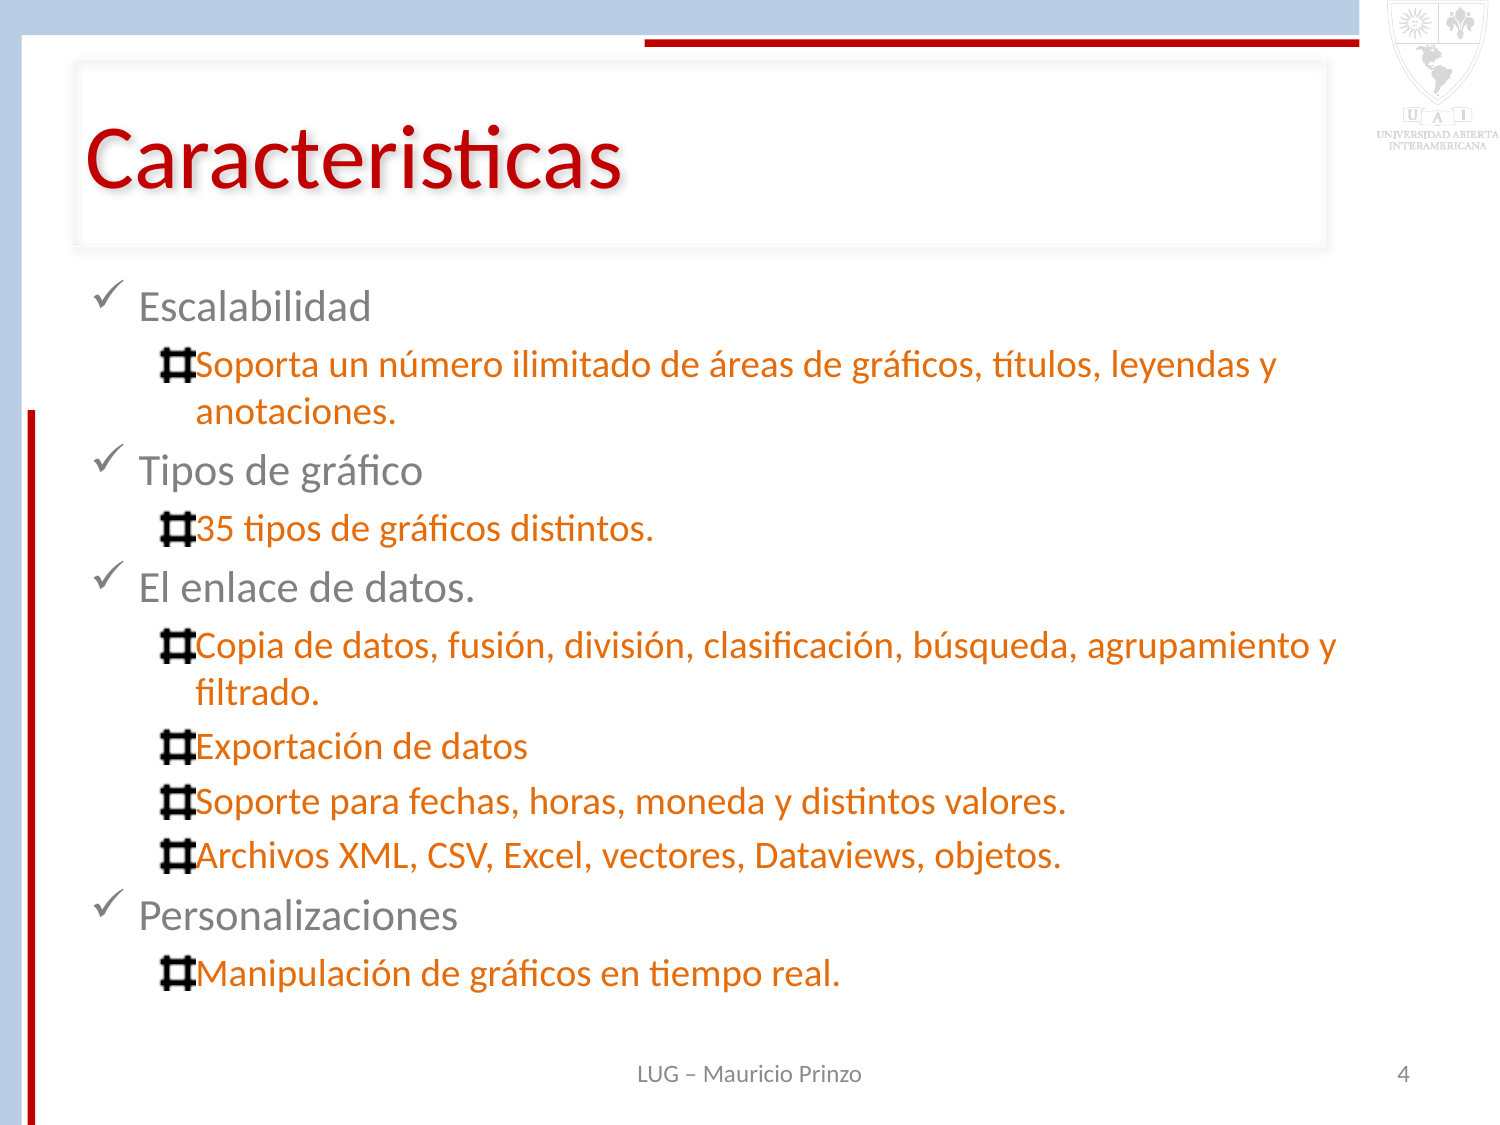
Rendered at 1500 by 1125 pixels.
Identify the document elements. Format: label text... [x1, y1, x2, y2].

picture [154, 832, 196, 874]
picture [154, 505, 196, 547]
picture [154, 341, 196, 383]
picture [154, 949, 196, 991]
footer LUG – Mauricio Prinzo [512, 1042, 988, 1103]
picture [154, 778, 196, 820]
list Escalabilidad Soporta un número ilimitado de áreas de gráficos, títulos, leyendas y anotaciones. Tipos de gráfico 35 tipos de gráficos distintos. El enlace de datos. Copia de datos, fusión, división, clasificación, búsqueda, agrupamiento y filtrado. Exportación de datos Soporte para fechas, horas, moneda y distintos valores. Archivos XML, CSV, Excel, vectores, Dataviews, objetos. Personalizaciones Manipulación de gráficos en tiempo real. [75, 269, 1425, 1005]
picture [154, 723, 196, 765]
picture [154, 622, 196, 664]
slide_number 4 [1074, 1042, 1425, 1103]
title Caracteristicas [70, 58, 1325, 247]
